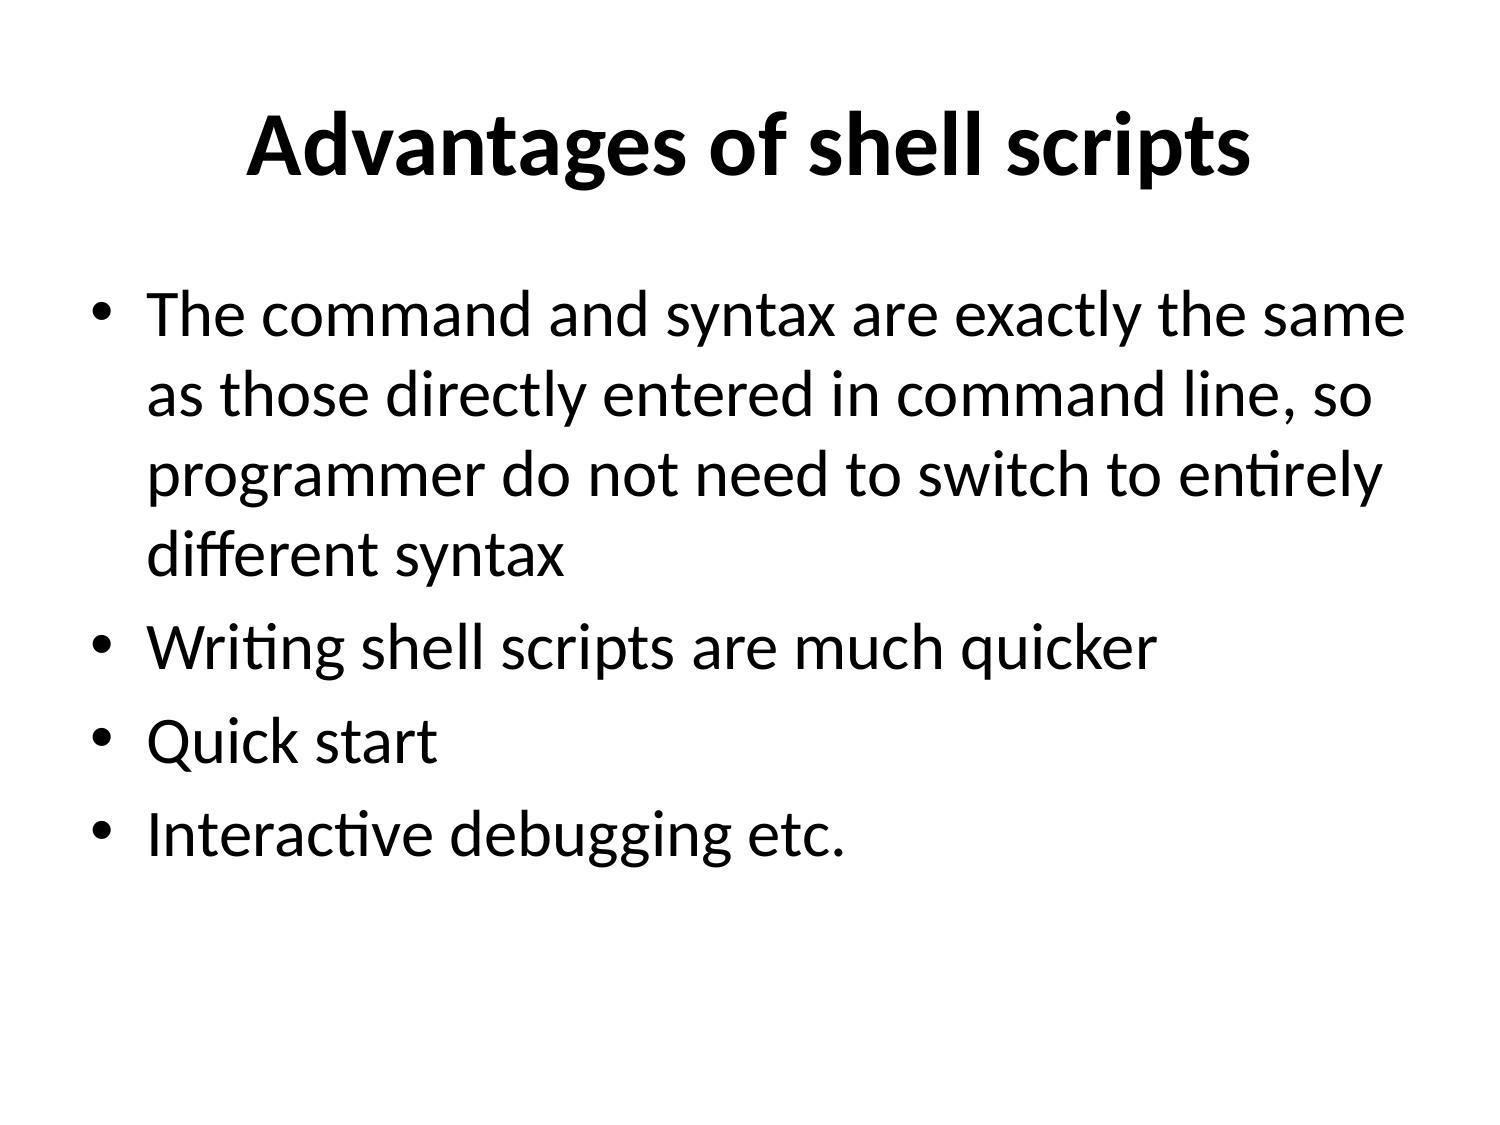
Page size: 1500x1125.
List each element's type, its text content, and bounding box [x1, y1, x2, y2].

list The command and syntax are exactly the same as those directly entered in command line, so programmer do not need to switch to entirely different syntax Writing shell scripts are much quicker Quick start Interactive debugging etc. [75, 262, 1425, 1005]
title Advantages of shell scripts [75, 45, 1425, 233]
